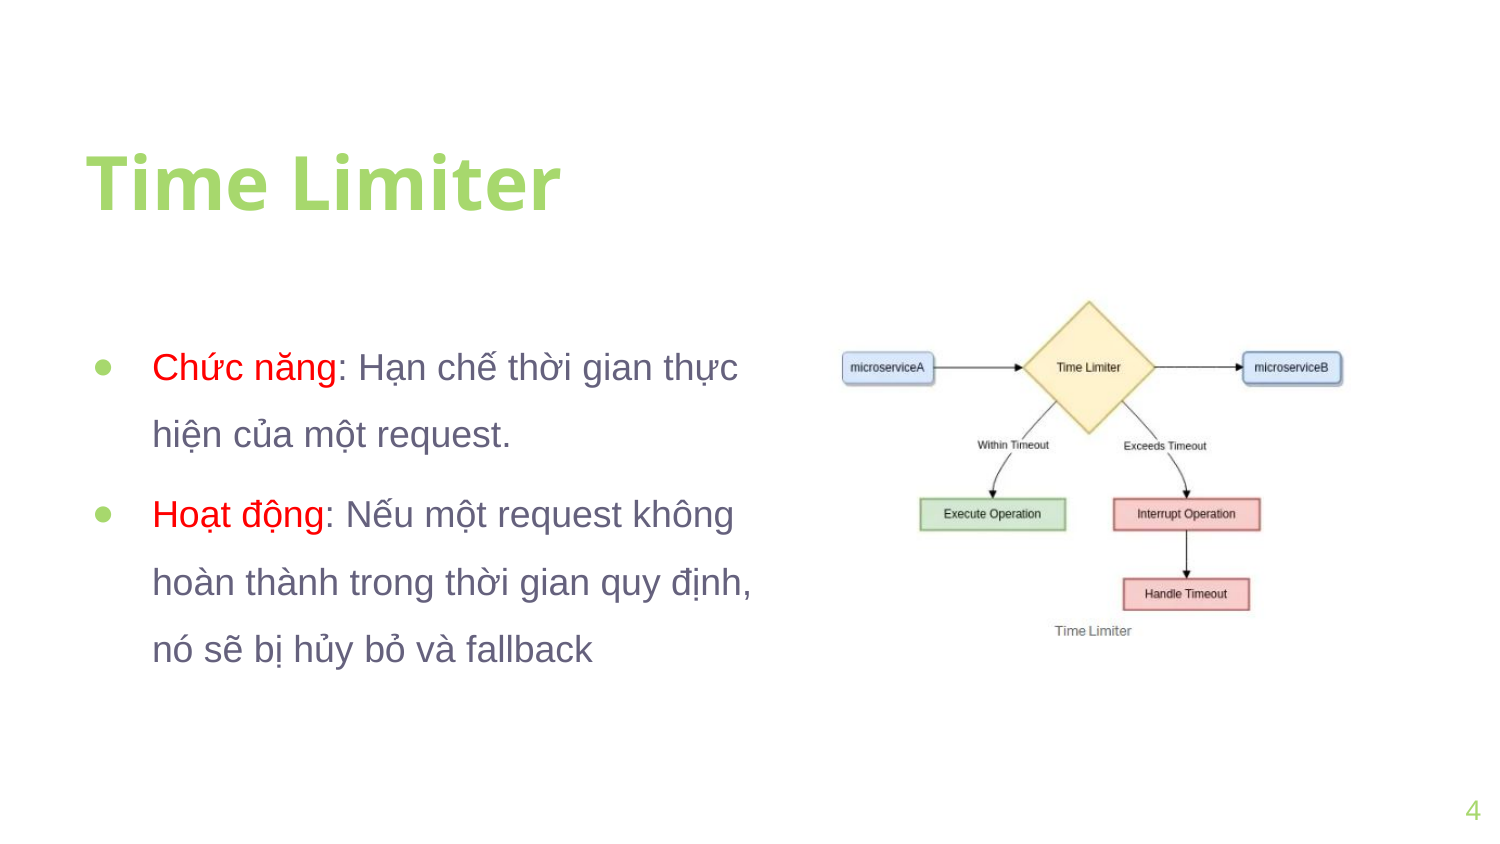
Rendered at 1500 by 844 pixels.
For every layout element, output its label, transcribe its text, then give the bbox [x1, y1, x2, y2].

slide_number 4 [1391, 779, 1482, 844]
text_box Chức năng: Hạn chế thời gian thực hiện của một request. Hoạt động: Nếu một request không hoàn thành trong thời gian quy định, nó sẽ bị hủy bỏ và fallback [77, 320, 760, 603]
picture [778, 271, 1392, 652]
title Time Limiter [85, 84, 1120, 225]
